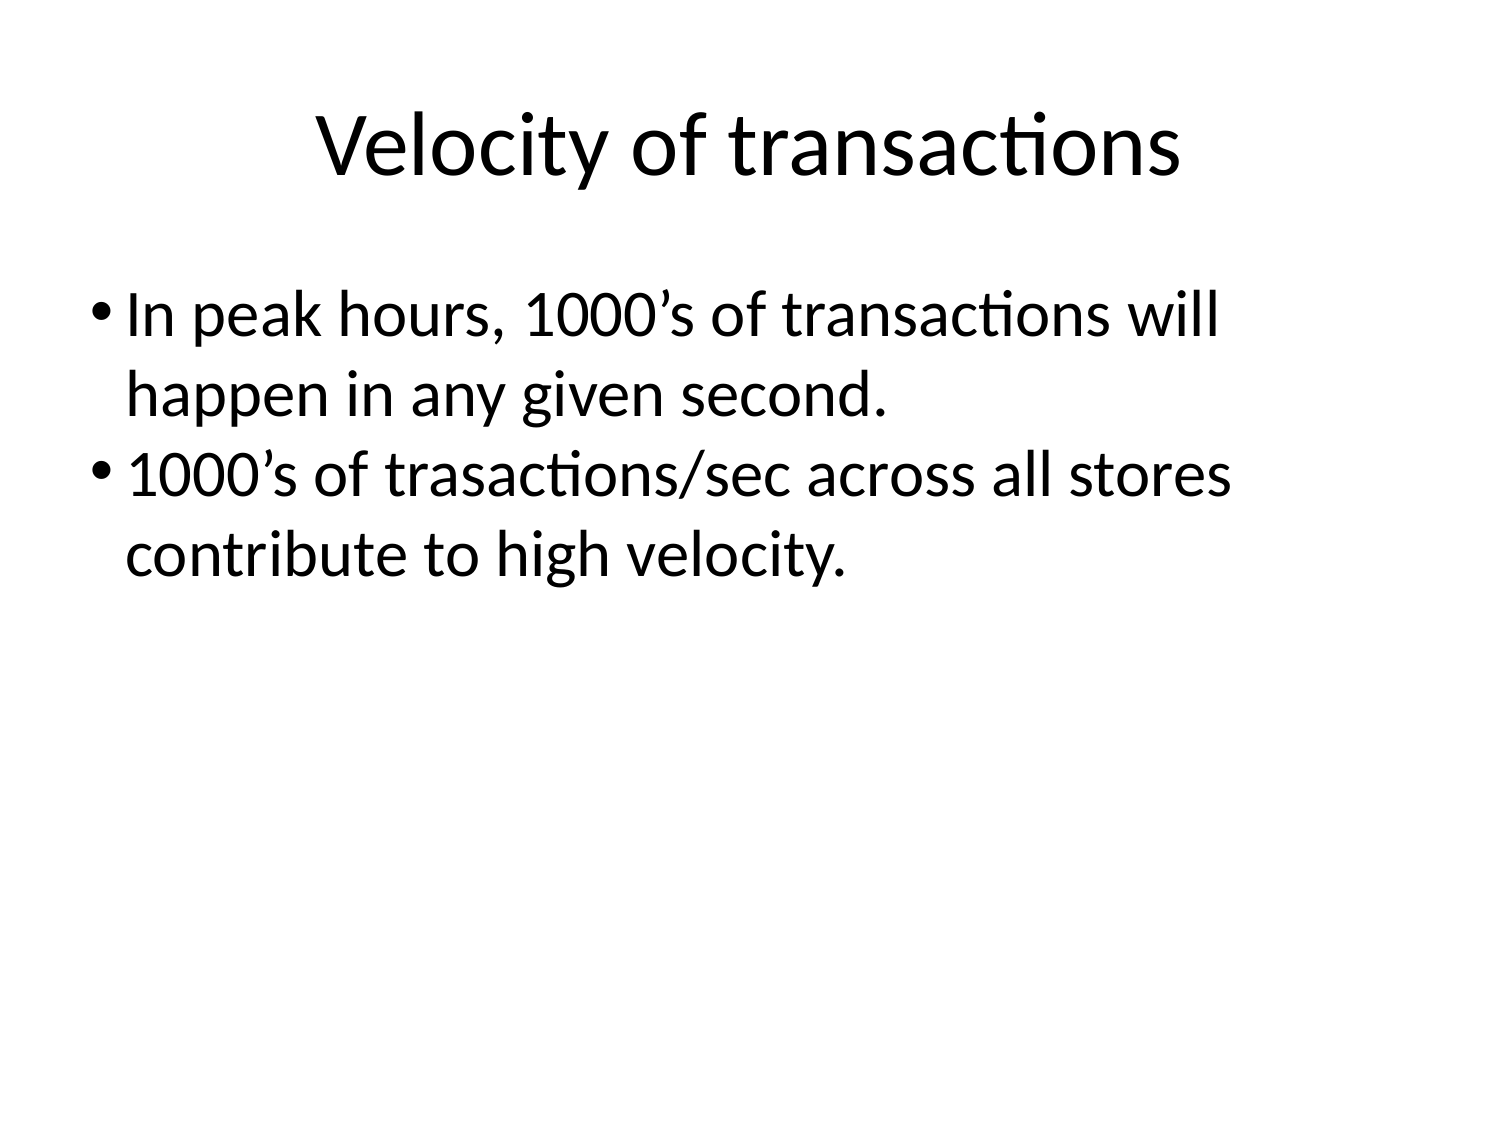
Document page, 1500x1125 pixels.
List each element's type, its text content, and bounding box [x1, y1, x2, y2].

text_box In peak hours, 1000’s of transactions will happen in any given second. 1000’s of trasactions/sec across all stores contribute to high velocity. [75, 262, 1425, 1005]
text_box Velocity of transactions [75, 45, 1425, 233]
